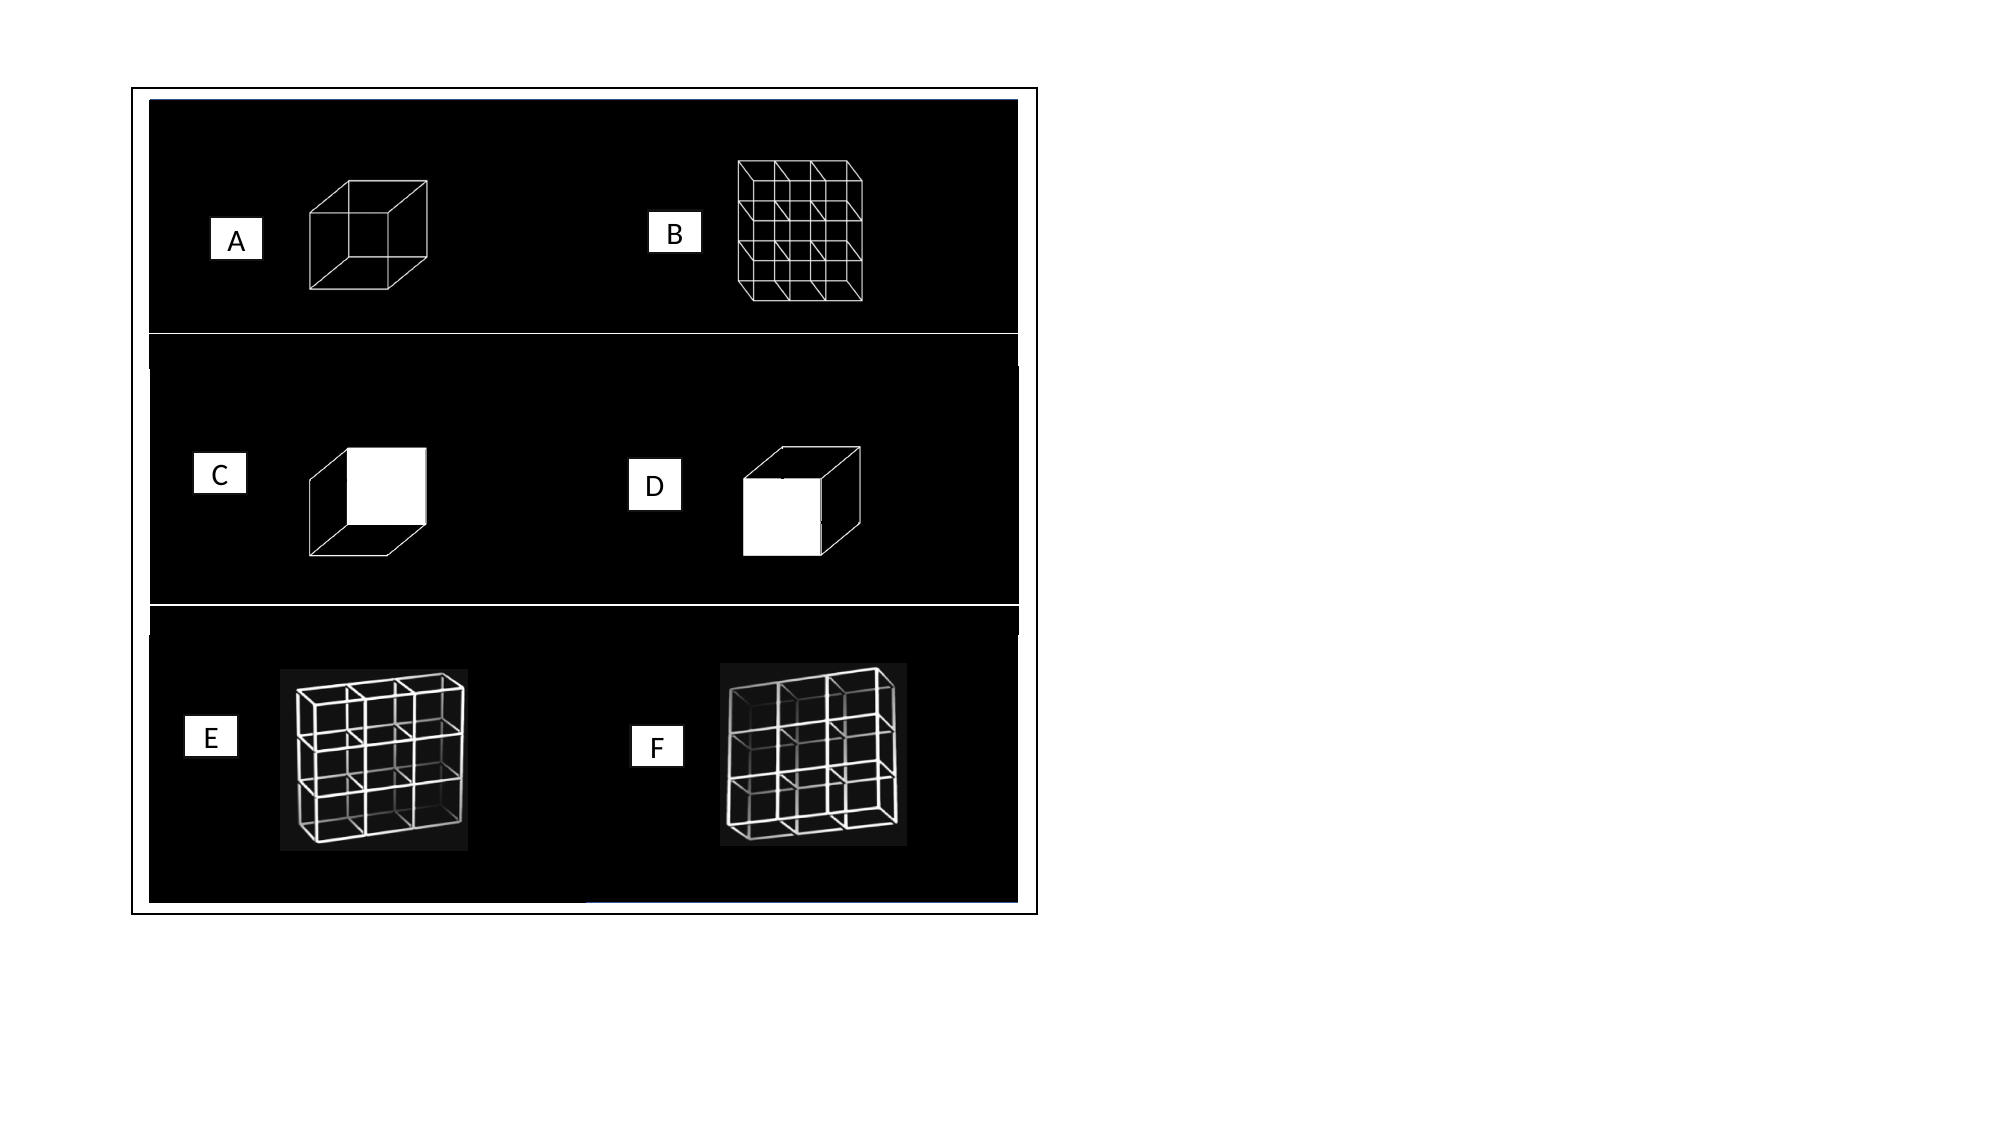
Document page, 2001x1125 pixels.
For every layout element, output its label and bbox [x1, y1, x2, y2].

text_box [131, 87, 1037, 915]
